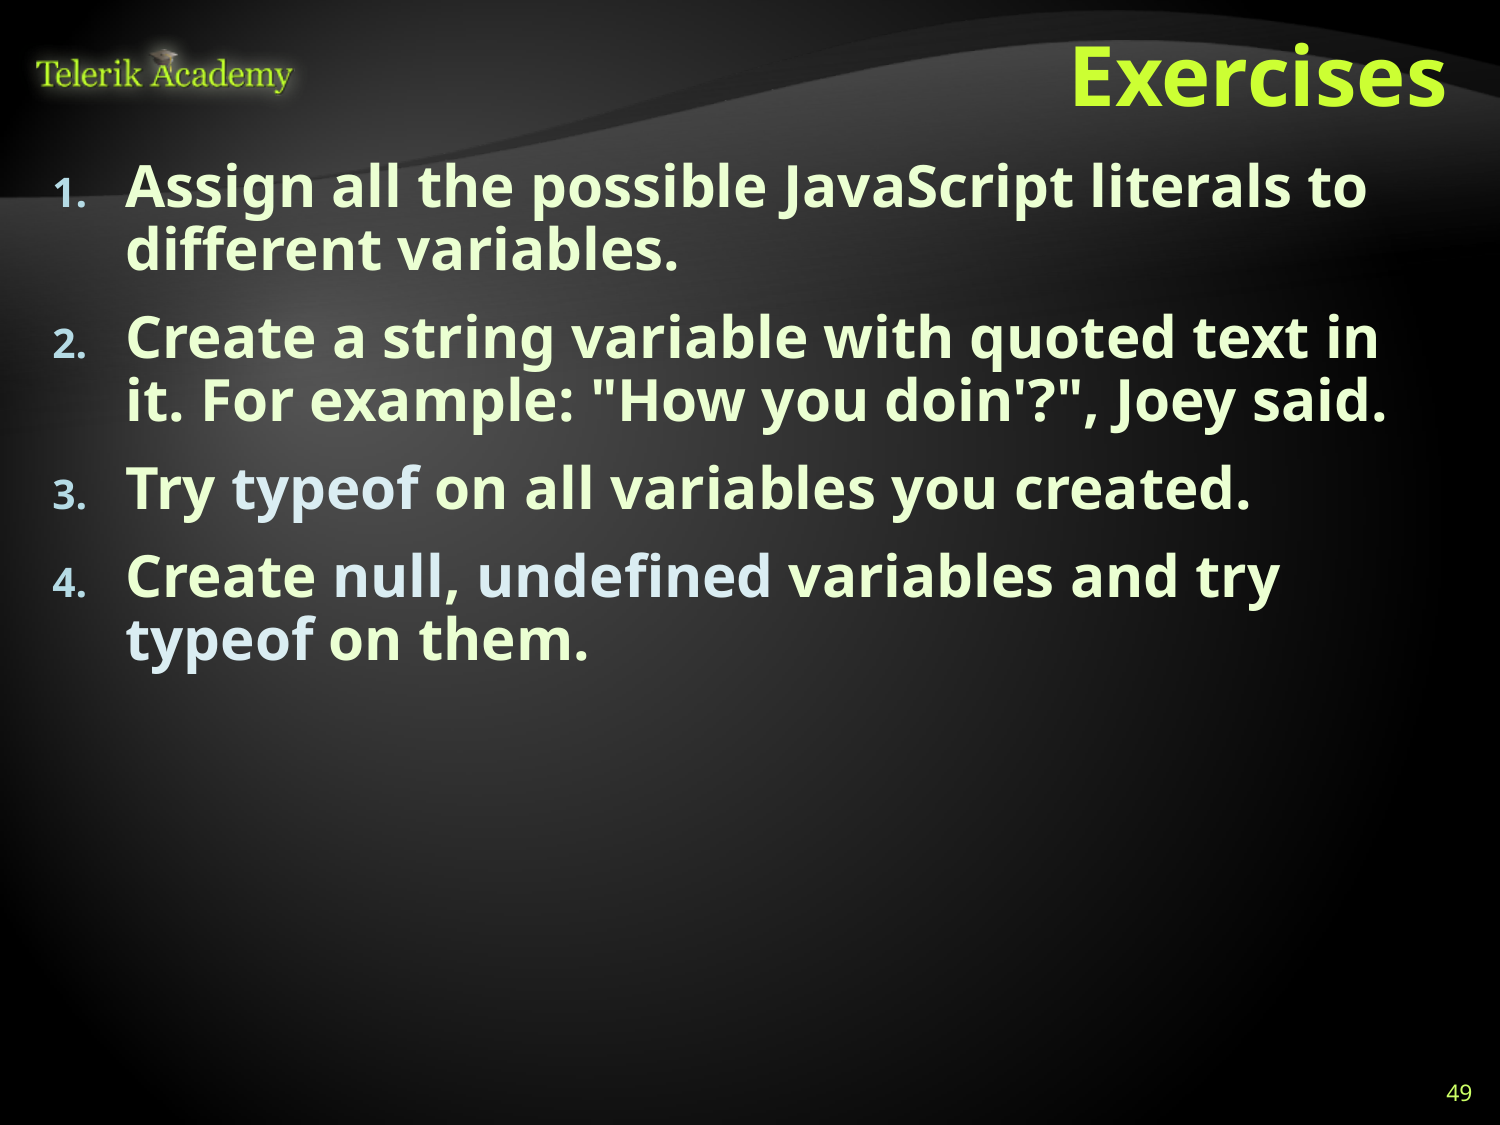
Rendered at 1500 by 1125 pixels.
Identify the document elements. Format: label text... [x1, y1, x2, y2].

list Assign all the possible JavaScript literals to different variables. Create a string variable with quoted text in it. For example: "How you doin'?", Joey said. Try typeof on all variables you created. Create null, undefined variables and try typeof on them. [37, 149, 1463, 1088]
picture [0, 0, 1500, 1125]
slide_number 49 [1412, 1074, 1488, 1113]
title Exercises [300, 12, 1463, 149]
